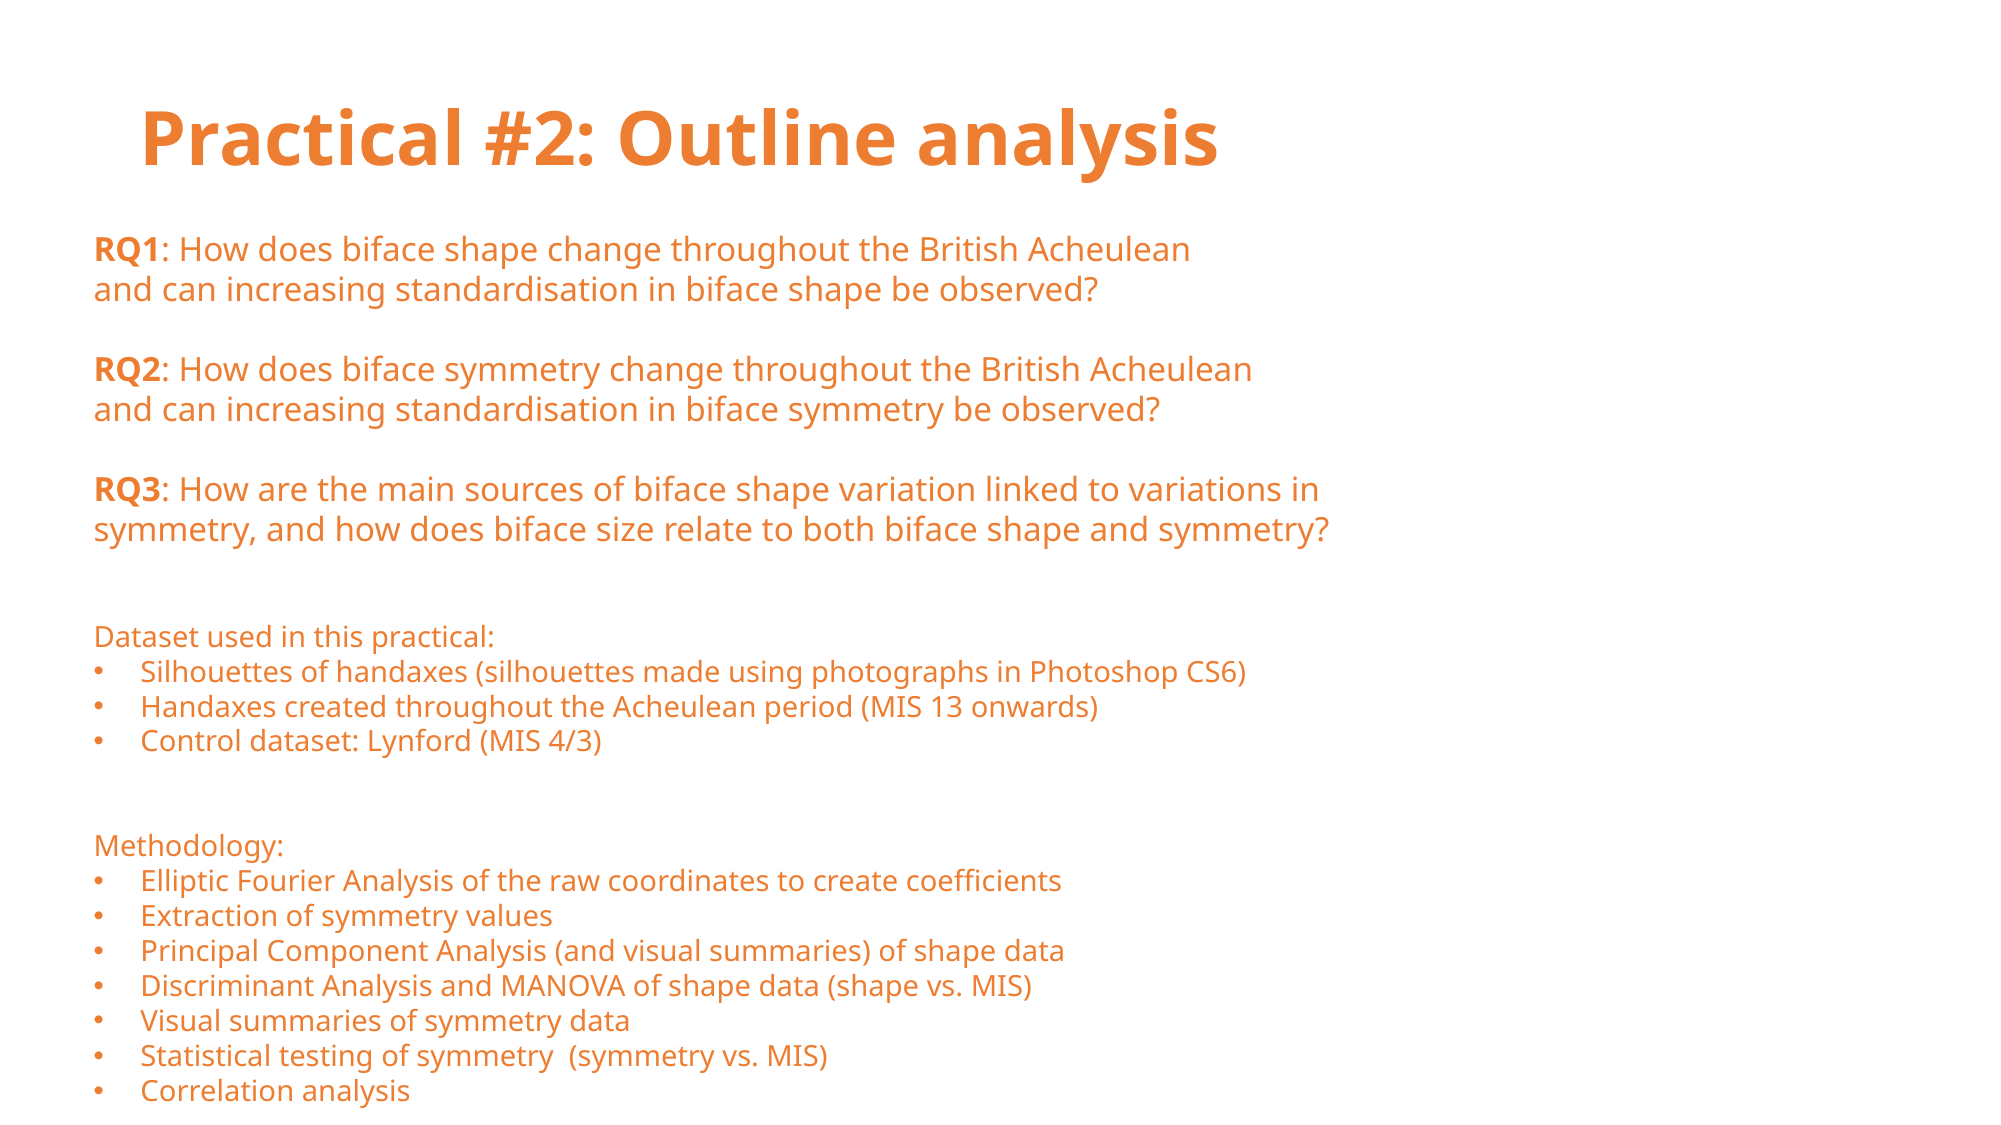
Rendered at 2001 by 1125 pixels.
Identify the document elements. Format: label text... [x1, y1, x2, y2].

text_box Practical #2: Outline analysis [124, 83, 1256, 189]
text_box RQ1: How does biface shape change throughout the British Acheulean and can increasing standardisation in biface shape be observed? RQ2: How does biface symmetry change throughout the British Acheulean and can increasing standardisation in biface symmetry be observed? RQ3: How are the main sources of biface shape variation linked to variations in symmetry, and how does biface size relate to both biface shape and symmetry? Dataset used in this practical: Silhouettes of handaxes (silhouettes made using photographs in Photoshop CS6) Handaxes created throughout the Acheulean period (MIS 13 onwards) Control dataset: Lynford (MIS 4/3) Methodology: Elliptic Fourier Analysis of the raw coordinates to create coefficients Extraction of symmetry values Principal Component Analysis (and visual summaries) of shape data Discriminant Analysis and MANOVA of shape data (shape vs. MIS) Visual summaries of symmetry data Statistical testing of symmetry (symmetry vs. MIS) Correlation analysis [78, 221, 1884, 1125]
